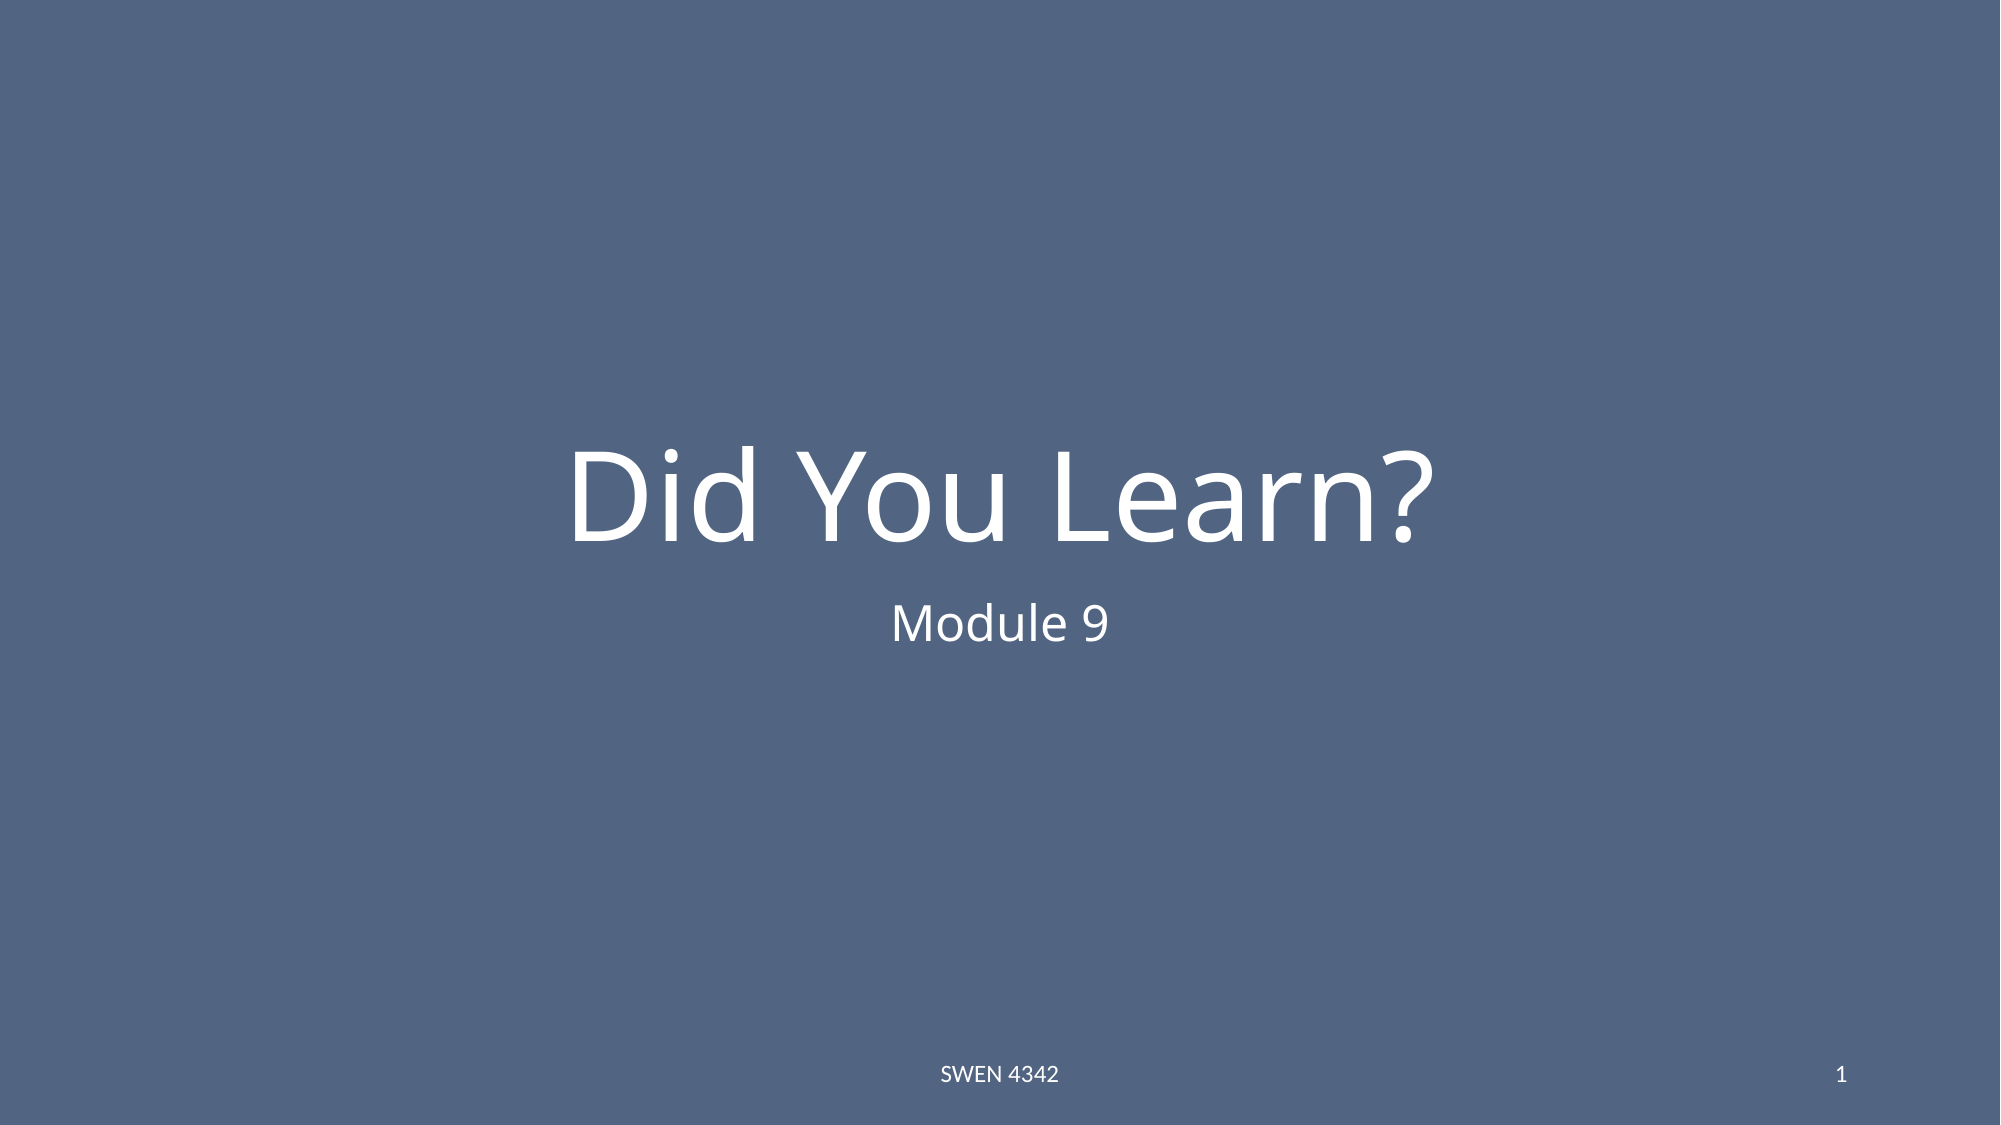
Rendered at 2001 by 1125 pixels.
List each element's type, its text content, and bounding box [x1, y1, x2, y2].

title Did You Learn? [249, 184, 1750, 576]
slide_number 1 [1412, 1042, 1863, 1103]
subtitle Module 9 [249, 590, 1750, 863]
footer SWEN 4342 [662, 1042, 1338, 1103]
